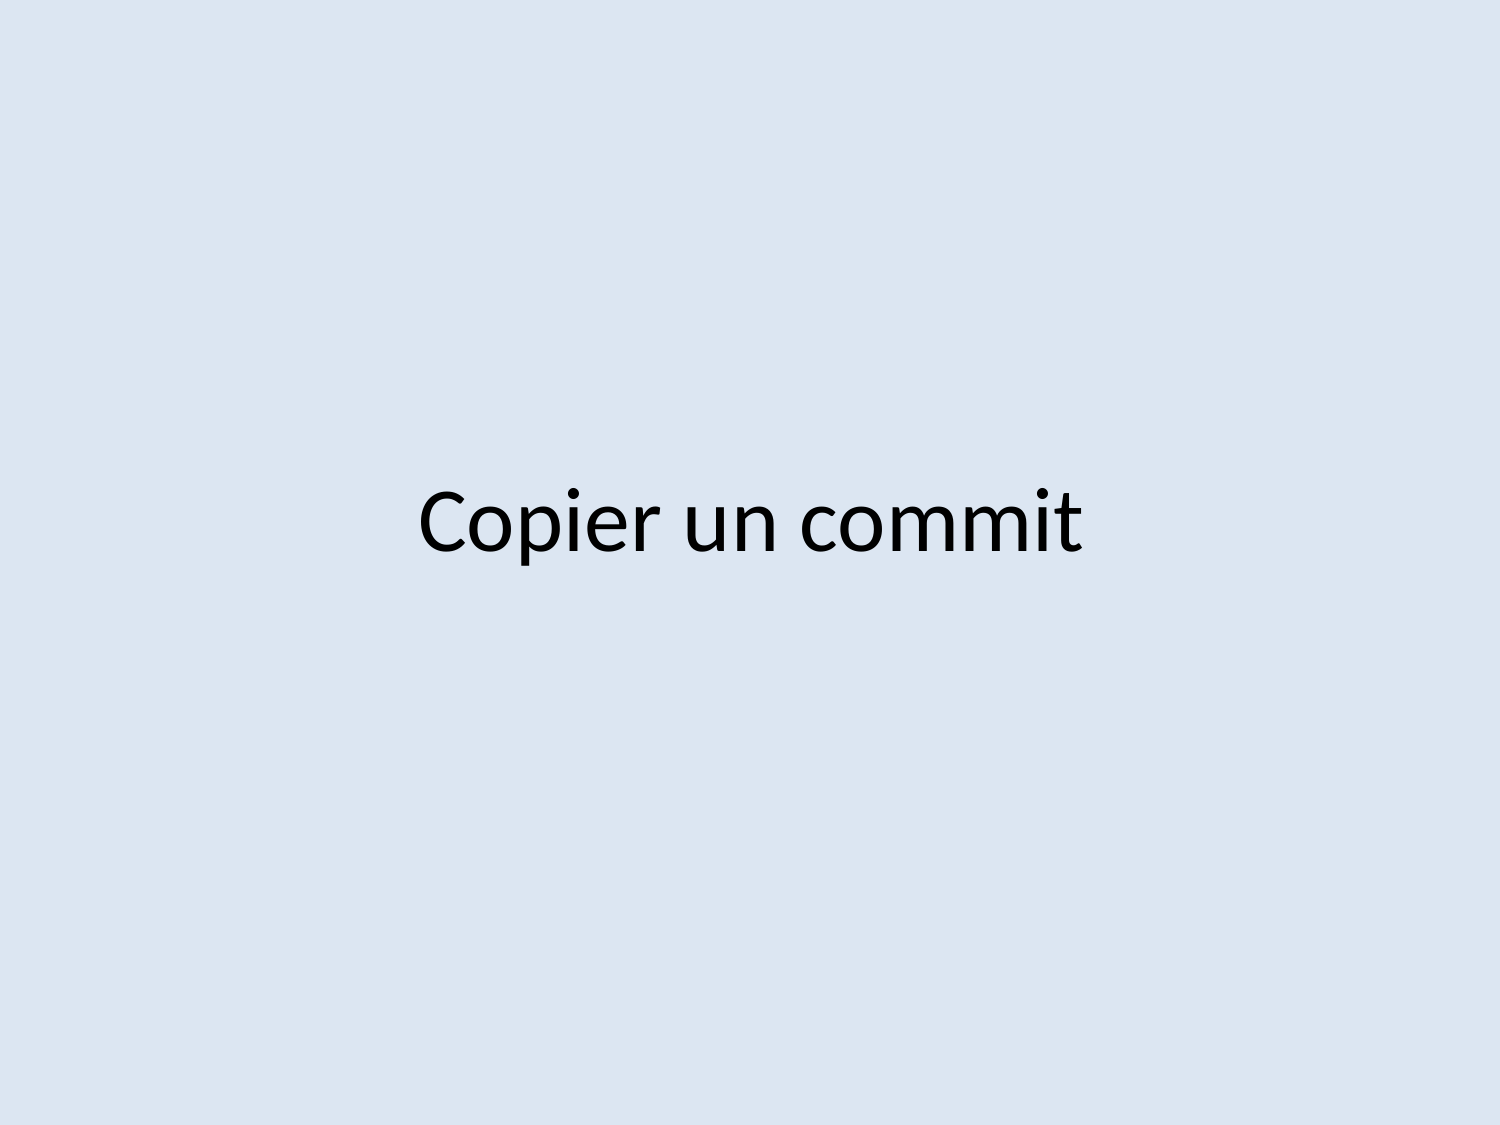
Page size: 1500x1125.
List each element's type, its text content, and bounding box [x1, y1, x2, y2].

title Copier un commit [76, 420, 1427, 609]
